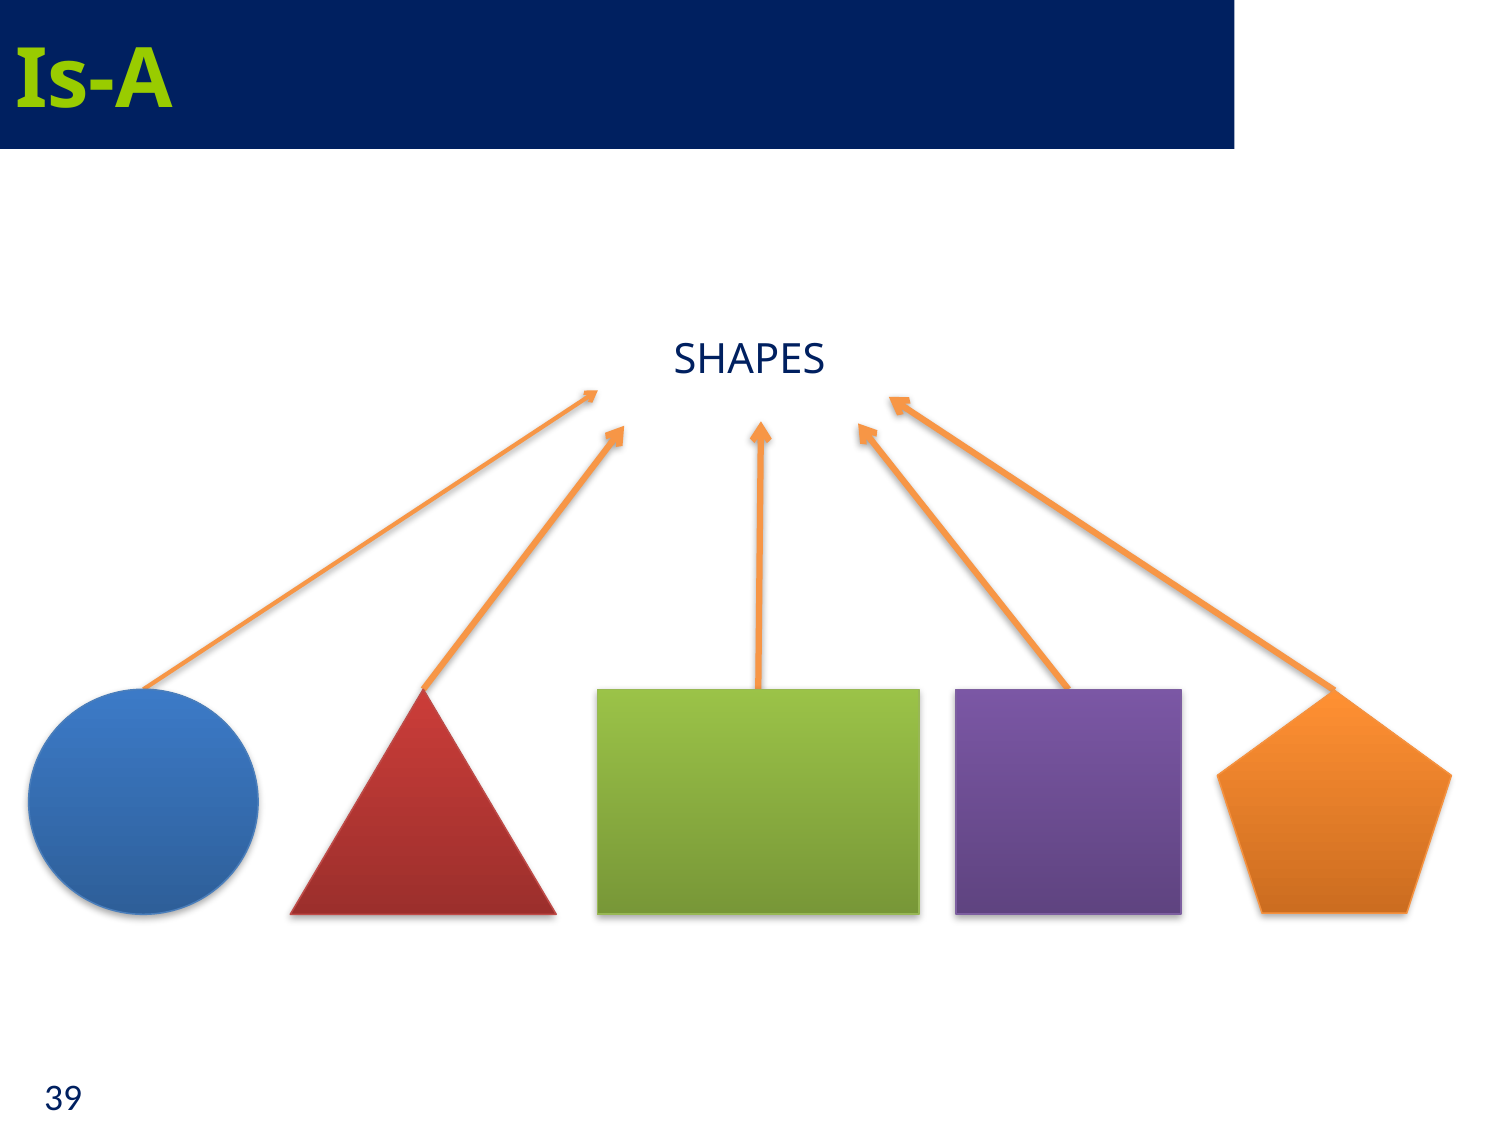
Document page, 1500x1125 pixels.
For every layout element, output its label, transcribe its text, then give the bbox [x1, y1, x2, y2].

text_box [955, 700, 1182, 915]
slide_number 39 [29, 1065, 124, 1125]
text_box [143, 390, 1335, 691]
text_box [597, 700, 920, 915]
text_box [1216, 692, 1453, 914]
text_box [289, 700, 557, 916]
title Is-A [0, 0, 1235, 149]
text_box [27, 688, 259, 916]
text_box SHAPES [658, 324, 841, 388]
